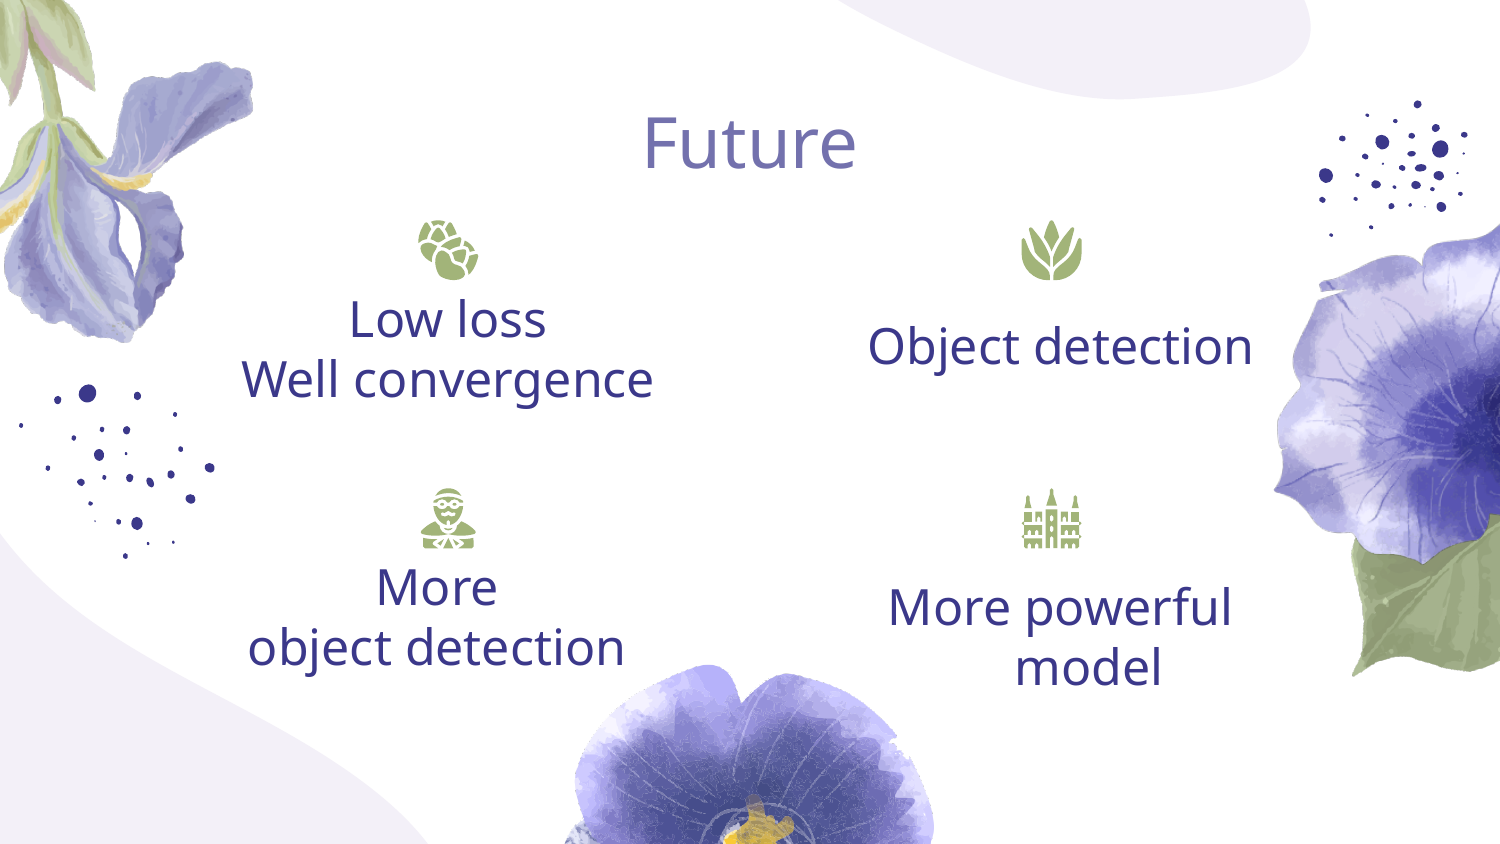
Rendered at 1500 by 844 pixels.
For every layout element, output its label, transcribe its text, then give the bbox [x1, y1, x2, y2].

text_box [1021, 487, 1082, 549]
subtitle More object detection [185, 540, 671, 713]
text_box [420, 487, 477, 549]
picture [504, 645, 996, 844]
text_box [1021, 219, 1082, 281]
subtitle More powerful model [773, 560, 1330, 704]
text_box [417, 219, 479, 281]
picture [0, 0, 290, 361]
title Future [276, 82, 1383, 177]
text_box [17, 384, 216, 560]
subtitle Low loss Well convergence [276, 272, 671, 347]
subtitle Object detection [829, 299, 1274, 375]
picture [1144, 109, 1500, 719]
